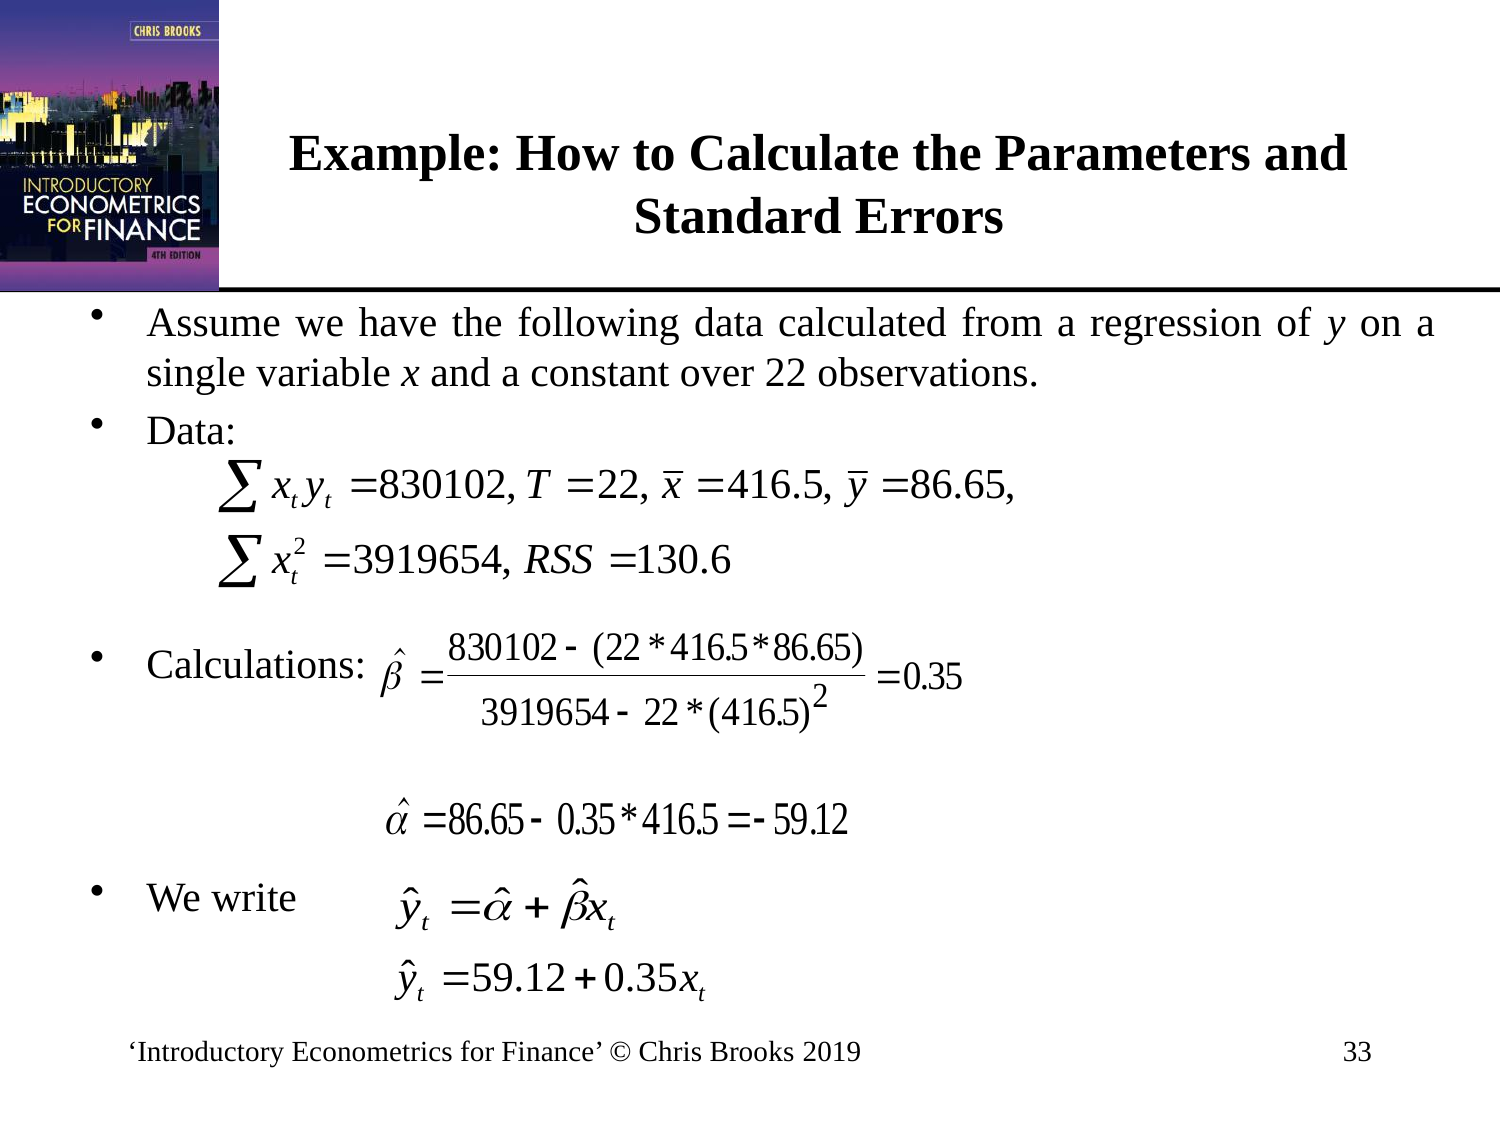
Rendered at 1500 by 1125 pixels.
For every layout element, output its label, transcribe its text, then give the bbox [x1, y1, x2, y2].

slide_number 33 [1074, 1024, 1388, 1101]
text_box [387, 869, 626, 942]
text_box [212, 450, 1026, 601]
slide_number ‘Introductory Econometrics for Finance’ © Chris Brooks 2019 [112, 1024, 963, 1101]
title Example: How to Calculate the Parameters and Standard Errors [200, 99, 1438, 263]
picture [384, 796, 851, 838]
list Assume we have the following data calculated from a regression of y on a single variable x and a constant over 22 observations. Data: Calculations: We write [75, 287, 1450, 994]
picture [374, 626, 963, 738]
picture [0, 0, 219, 291]
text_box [387, 948, 713, 1013]
